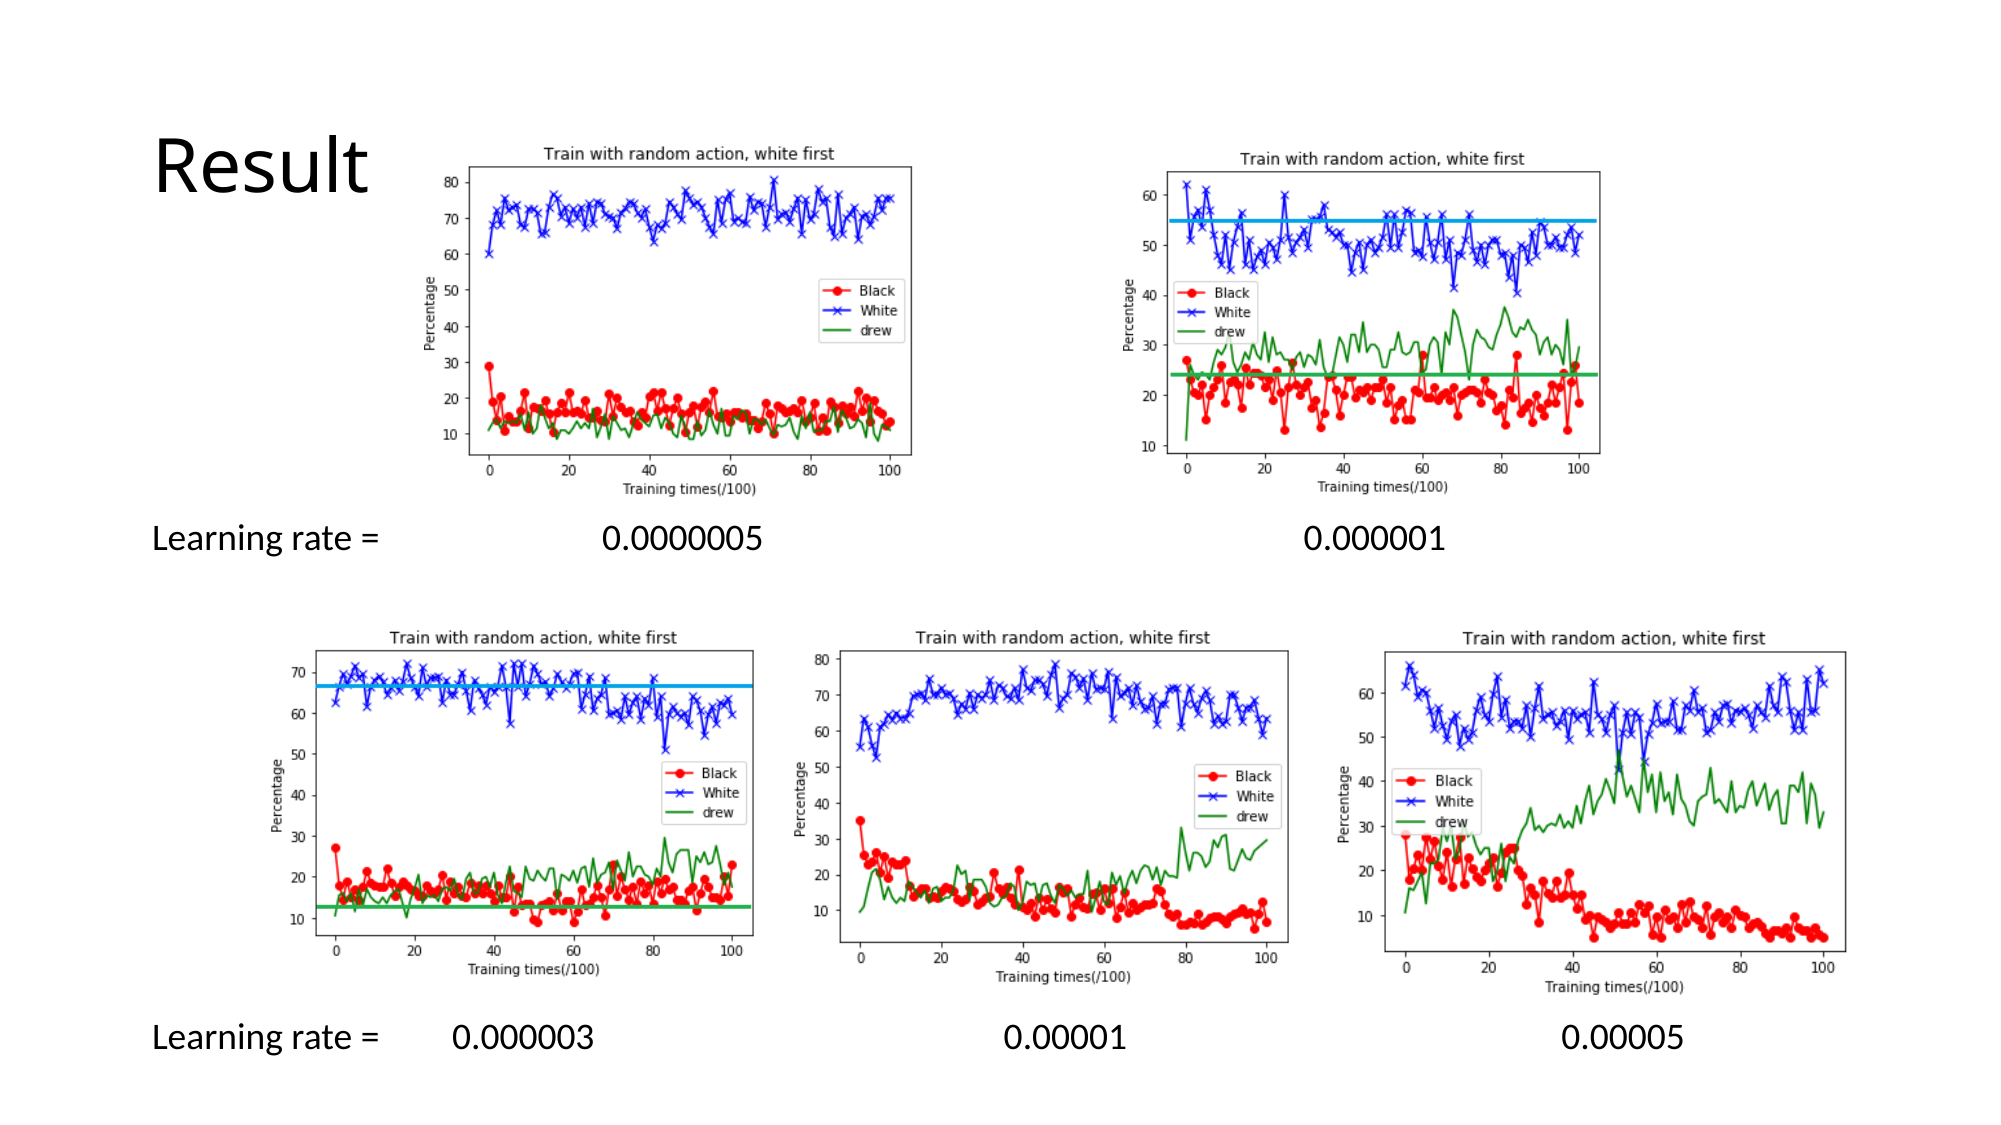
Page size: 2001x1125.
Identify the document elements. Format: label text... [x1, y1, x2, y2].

picture [424, 136, 928, 506]
title Result [137, 59, 1863, 278]
text_box Learning rate = 0.0000005 0.000001 [137, 505, 1863, 566]
picture [1123, 148, 1611, 506]
picture [789, 620, 1305, 990]
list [270, 628, 763, 990]
picture [1331, 613, 1863, 1006]
text_box Learning rate = 0.000003 0.00001 0.00005 [137, 1004, 1863, 1065]
